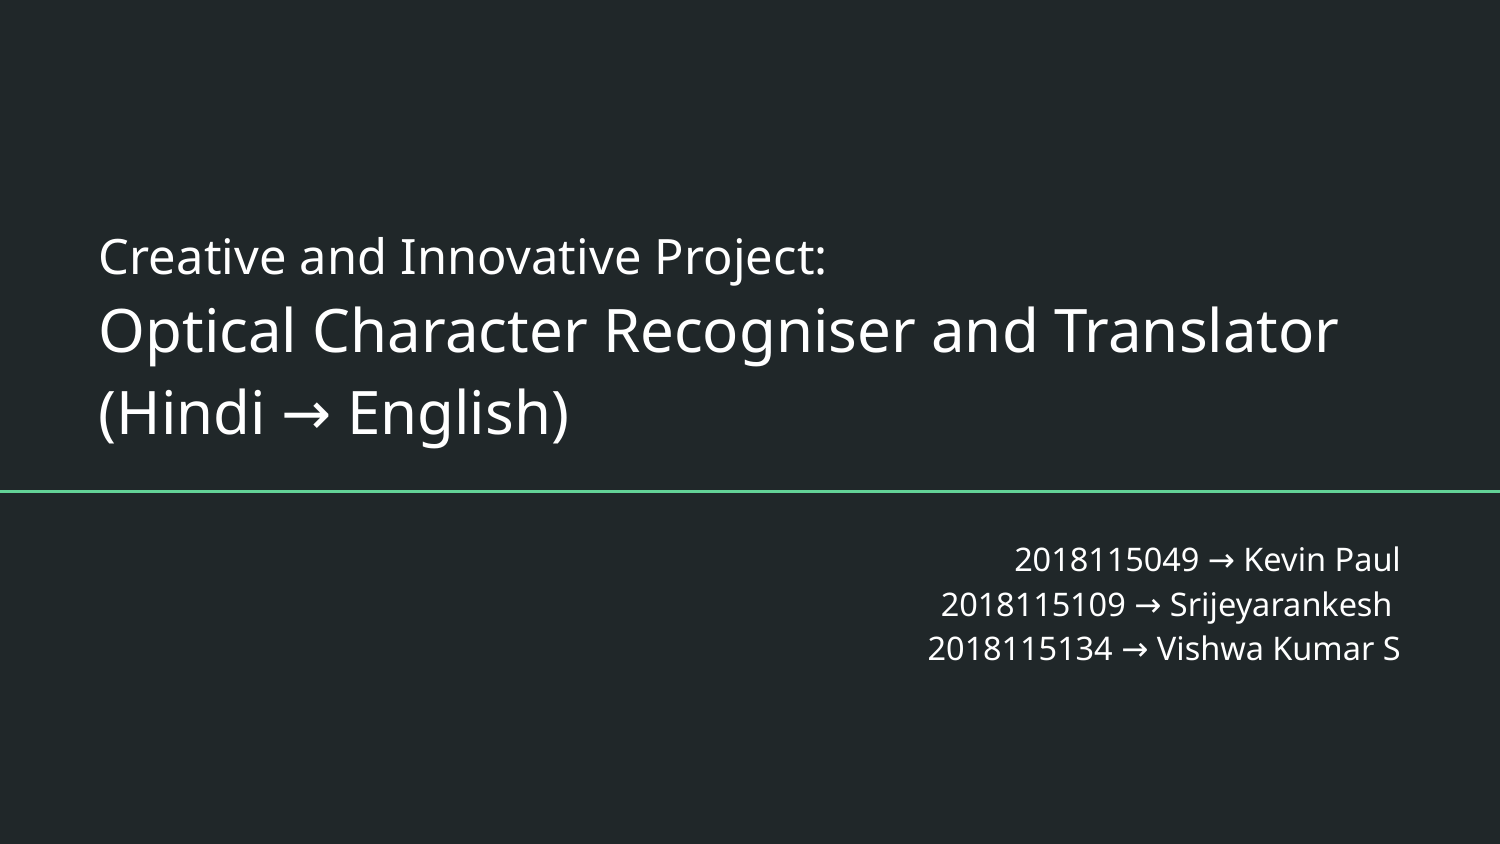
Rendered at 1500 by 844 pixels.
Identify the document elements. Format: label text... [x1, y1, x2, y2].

title Creative and Innovative Project: Optical Character Recogniser and Translator (Hindi → English) [83, 206, 1417, 467]
subtitle 2018115049 → Kevin Paul 2018115109 → Srijeyarankesh 2018115134 → Vishwa Kumar S [83, 522, 1417, 686]
